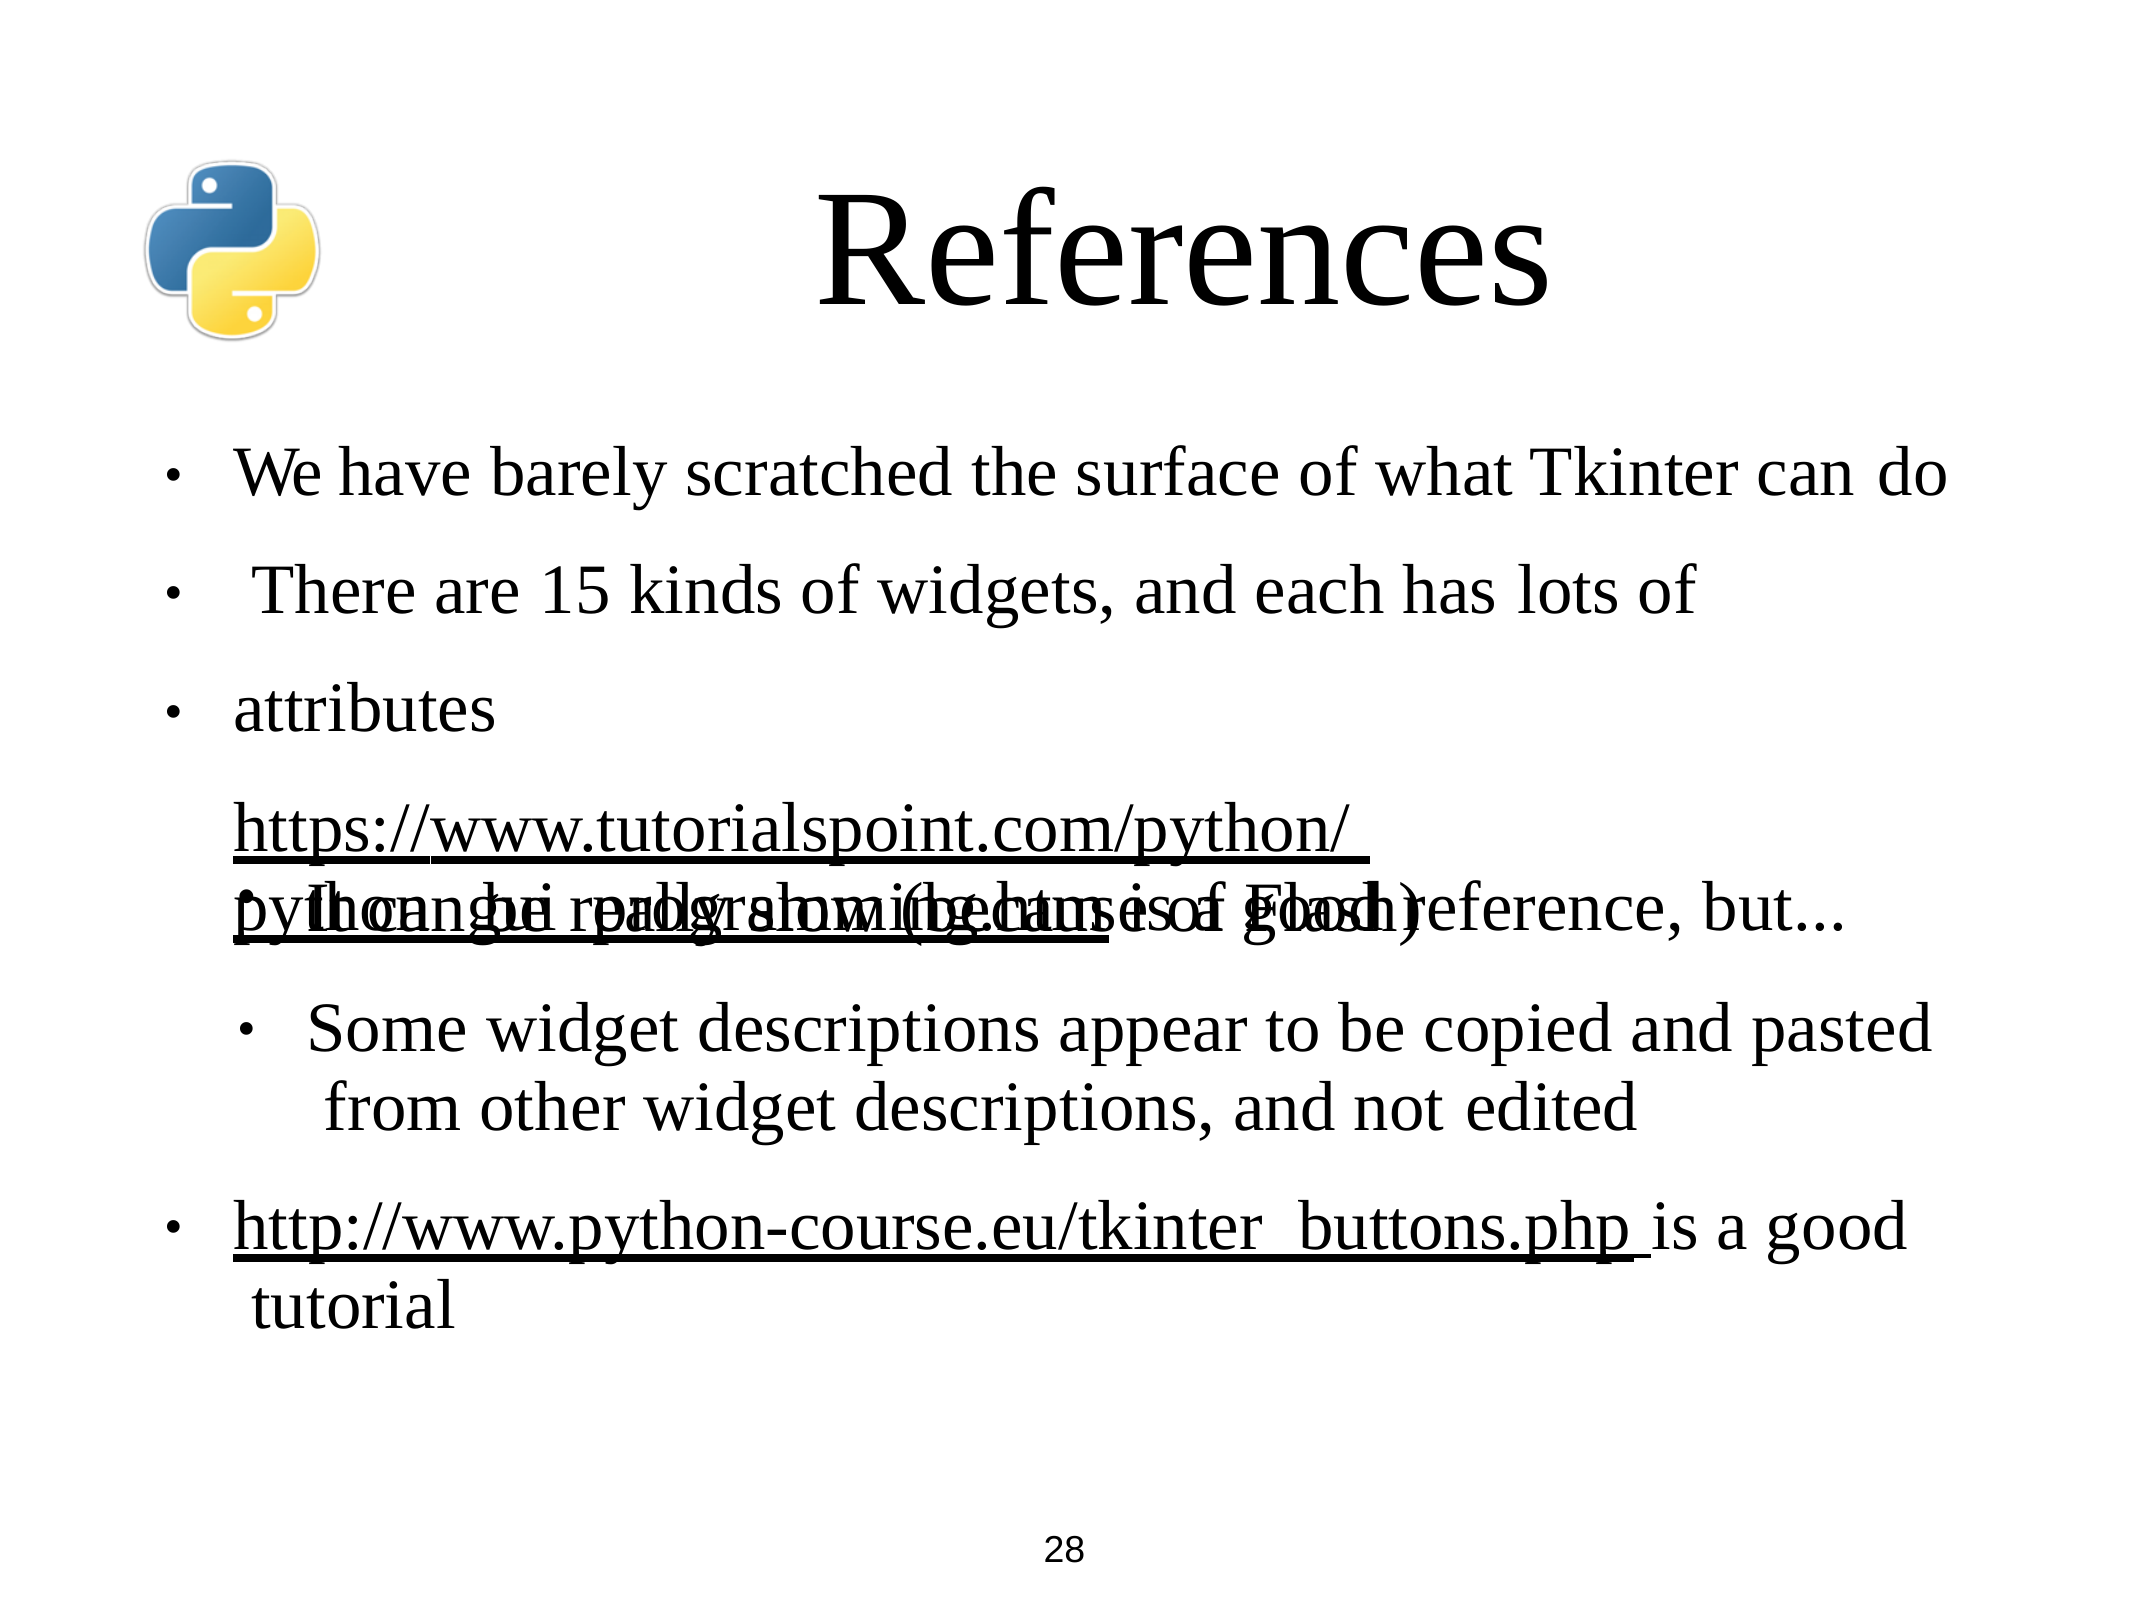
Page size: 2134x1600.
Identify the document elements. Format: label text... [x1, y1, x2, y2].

text_box • [162, 1188, 186, 1255]
title References [812, 135, 1557, 389]
text_box It can be really slow (because of Flash) Some widget descriptions appear to be copied and pasted from other widget descriptions, and not edited [235, 824, 1939, 1145]
text_box • [162, 436, 186, 503]
text_box http://www.python-course.eu/tkinter_buttons.php is a good tutorial [231, 1174, 1917, 1343]
text_box • [162, 673, 186, 741]
slide_number 28 [1039, 1531, 1090, 1600]
picture [118, 135, 346, 365]
text_box We have barely scratched the surface of what Tkinter can do There are 15 kinds of widgets, and each has lots of attributes https://www.tutorialspoint.com/python/ python_gui_programming.htm is a good reference, but... [231, 389, 1965, 945]
text_box • [162, 555, 186, 622]
